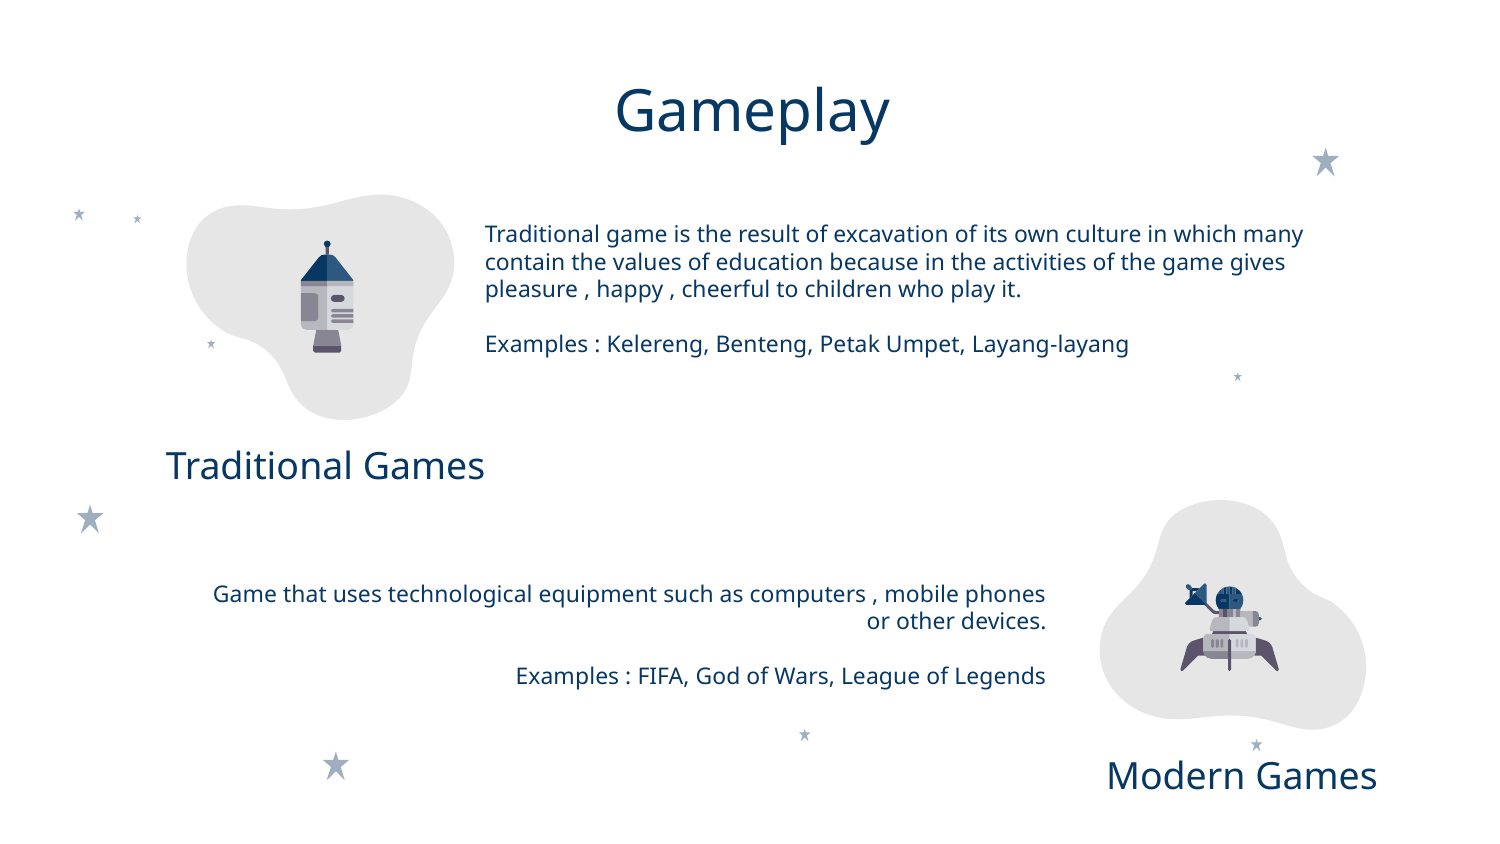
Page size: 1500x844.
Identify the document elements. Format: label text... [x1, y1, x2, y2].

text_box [300, 240, 354, 353]
title Traditional Games [140, 425, 512, 489]
title Gameplay [116, 61, 1388, 155]
title Modern Games [1056, 735, 1428, 799]
subtitle Game that uses technological equipment such as computers , mobile phones or other devices. Examples : FIFA, God of Wars, League of Legends [170, 586, 1062, 698]
subtitle Traditional game is the result of excavation of its own culture in which many contain the values of education because in the activities of the game gives pleasure , happy , cheerful to children who play it. Examples : Kelereng, Benteng, Petak Umpet, Layang-layang [469, 240, 1340, 352]
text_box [1180, 583, 1280, 672]
text_box [186, 194, 455, 420]
text_box [1099, 500, 1367, 730]
